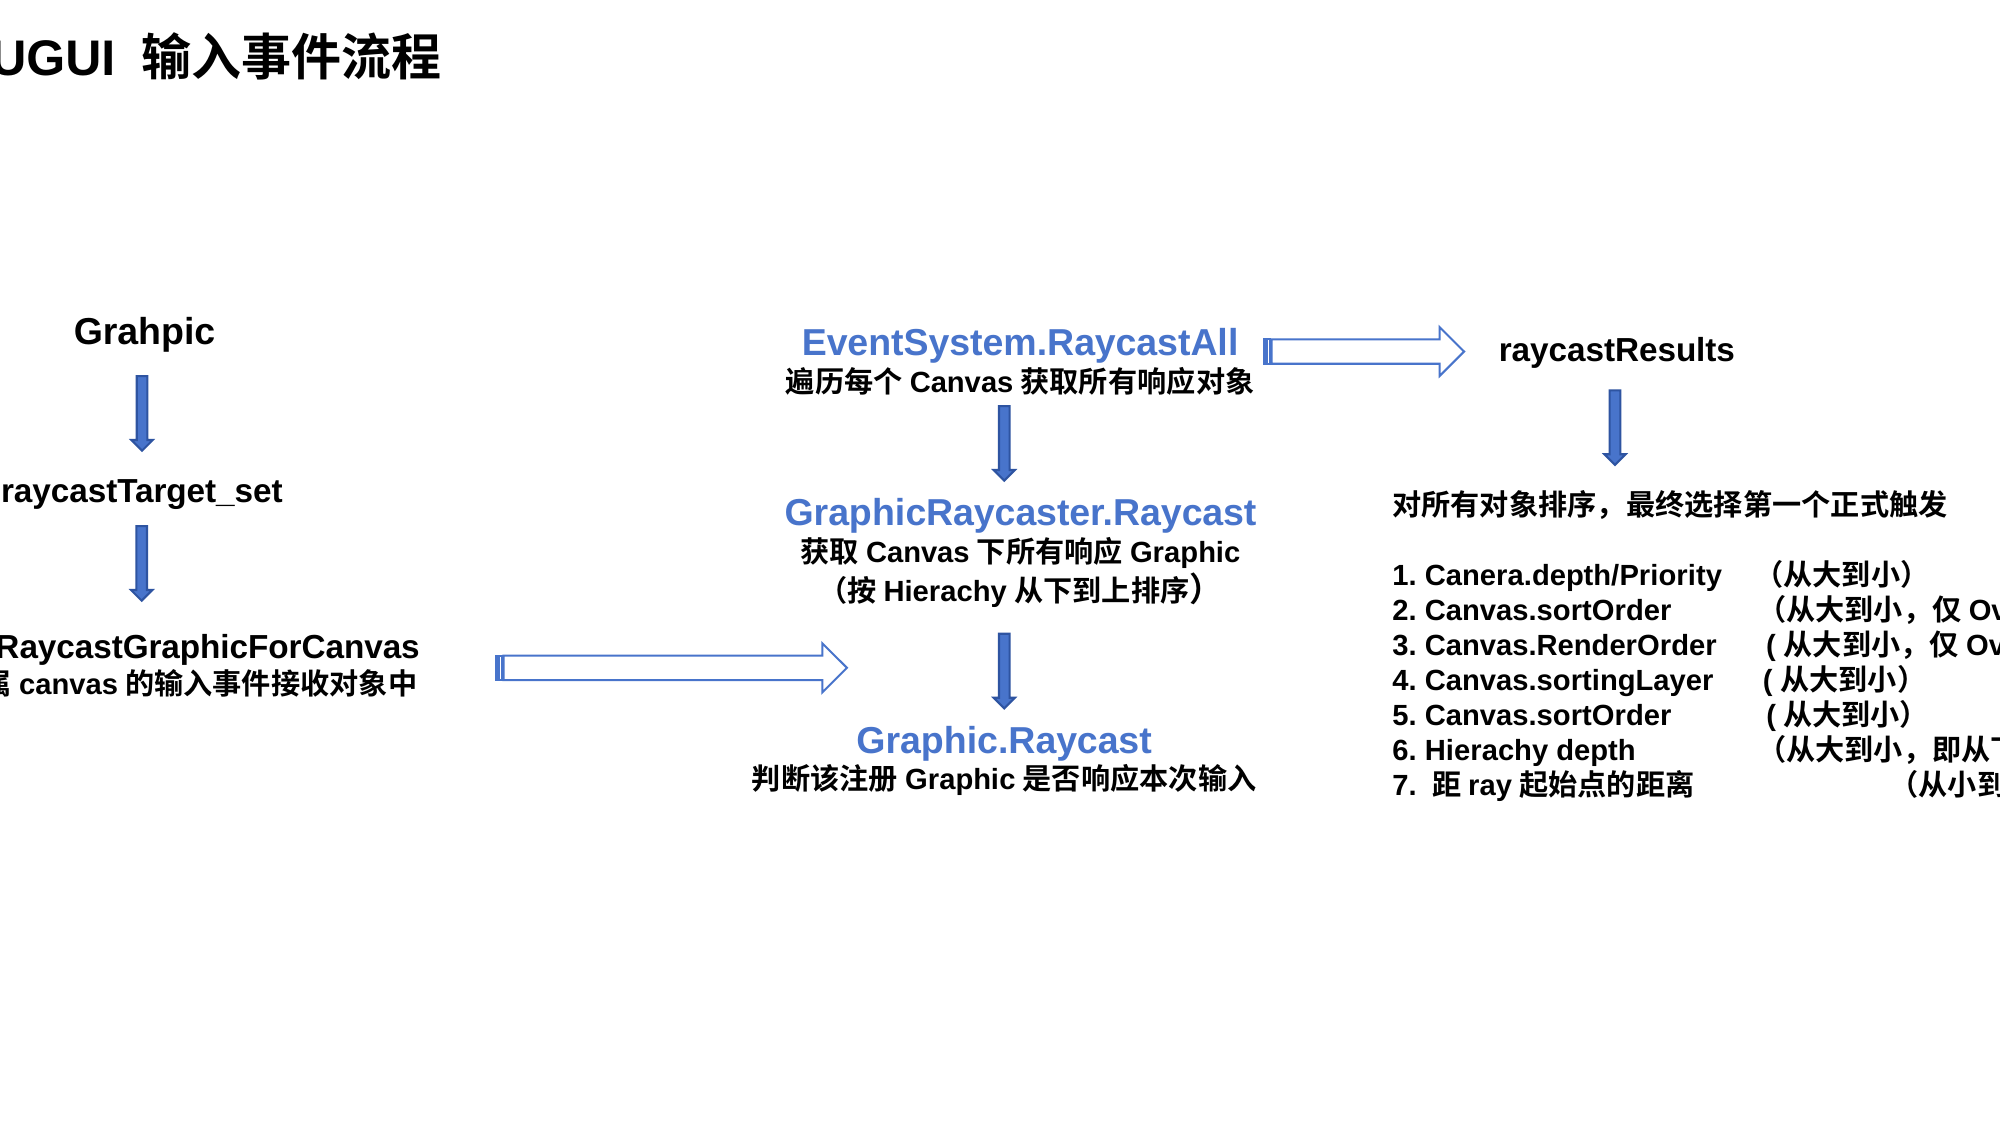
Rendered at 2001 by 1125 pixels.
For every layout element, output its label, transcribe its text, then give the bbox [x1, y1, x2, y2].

text_box raycastResults [1521, 320, 2000, 376]
text_box [1601, 389, 1629, 467]
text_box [519, 310, 1521, 805]
text_box UGUI 输入事件流程 [0, 12, 582, 99]
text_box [0, 299, 643, 710]
text_box 对所有对象排序，最终选择第一个正式触发 1. Canera.depth/Priority （从大到小） 2. Canvas.sortOrder （从大到小，仅Overlay） 3. Canvas.RenderOrder (从大到小，仅Overlay） 4. Canvas.sortingLayer (从大到小） 5. Canvas.sortOrder (从大到小） 6. Hierachy depth （从大到小，即从下到上） 7. 距ray起始点的距离 （从小到大） [1377, 479, 2000, 879]
